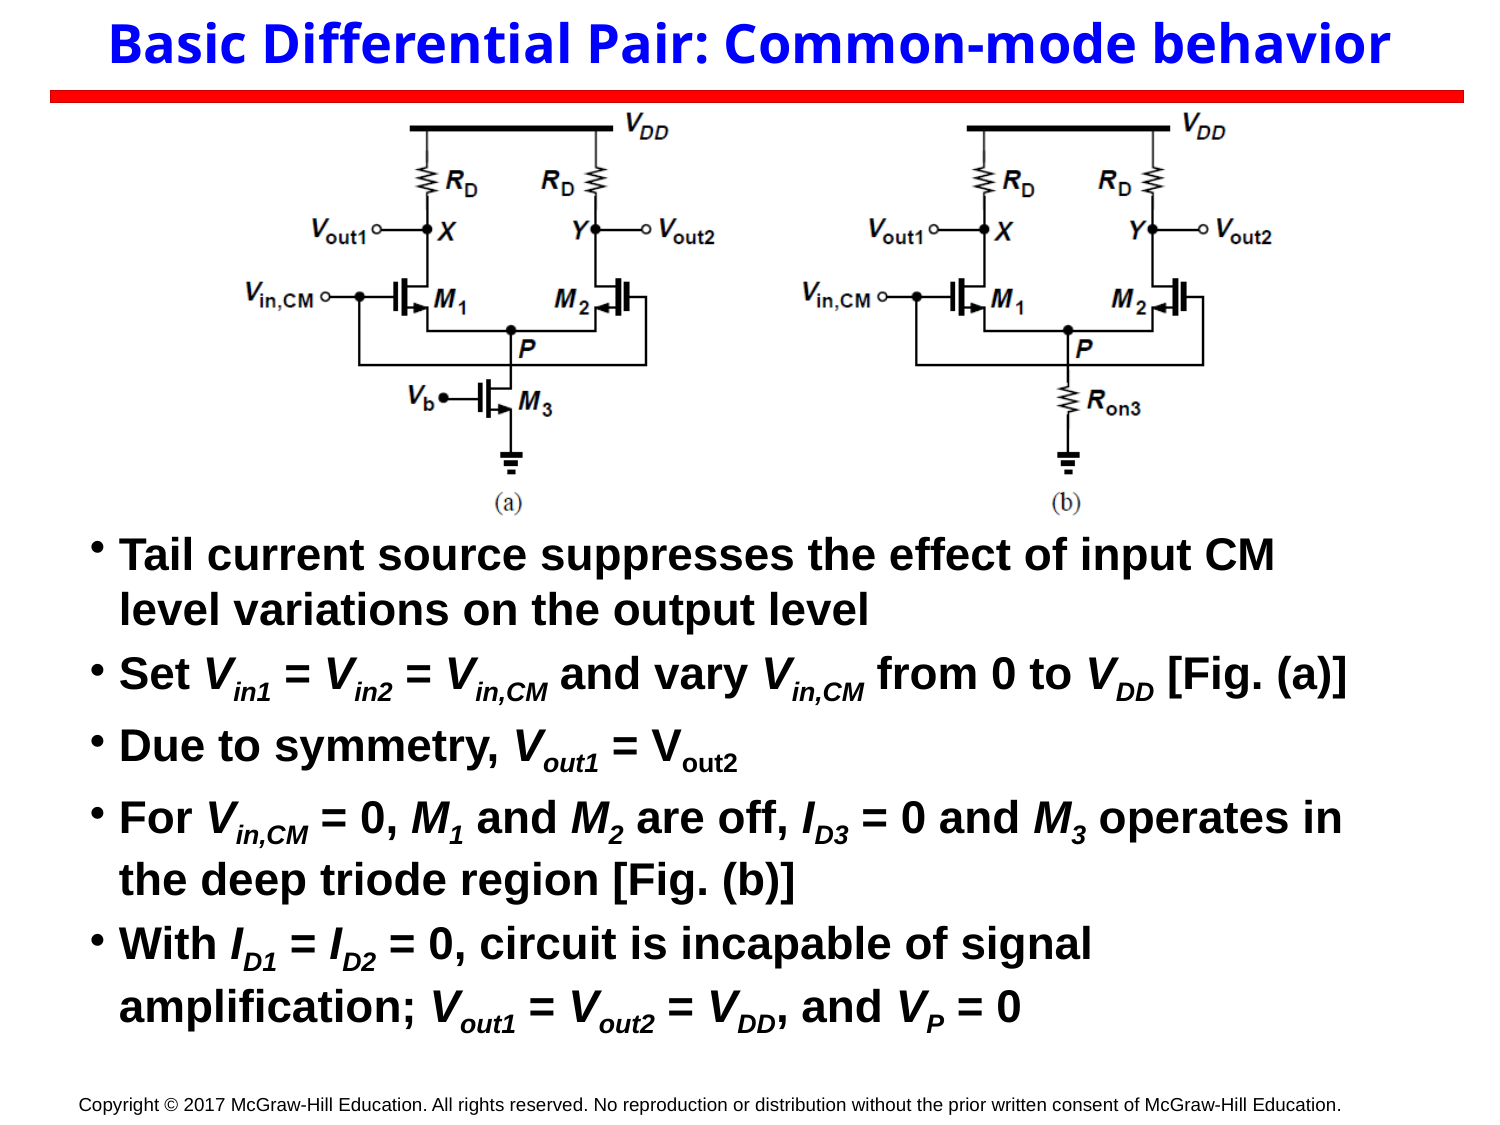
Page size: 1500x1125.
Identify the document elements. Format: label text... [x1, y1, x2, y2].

title Basic Differential Pair: Common-mode behavior [74, 0, 1426, 89]
picture [223, 108, 1276, 520]
text_box Tail current source suppresses the effect of input CM level variations on the output level Set Vin1 = Vin2 = Vin,CM and vary Vin,CM from 0 to VDD [Fig. (a)] Due to symmetry, Vout1 = Vout2 For Vin,CM = 0, M1 and M2 are off, ID3 = 0 and M3 operates in the deep triode region [Fig. (b)] With ID1 = ID2 = 0, circuit is incapable of signal amplification; Vout1 = Vout2 = VDD, and VP = 0 [75, 517, 1398, 890]
